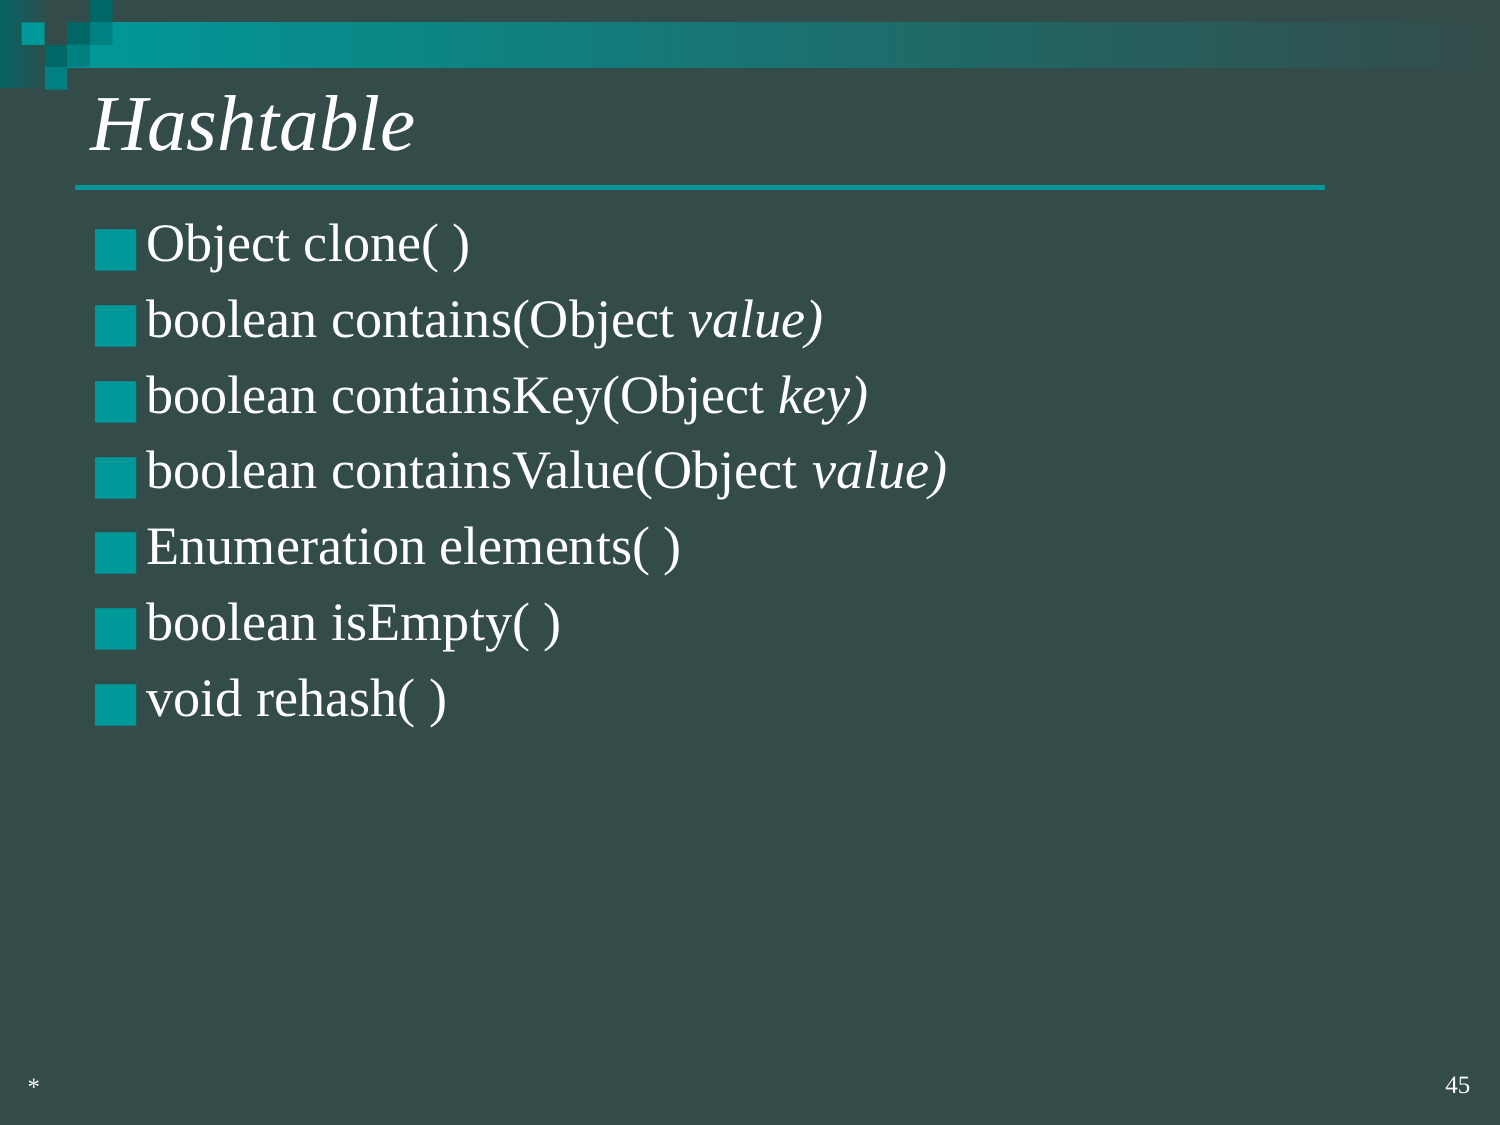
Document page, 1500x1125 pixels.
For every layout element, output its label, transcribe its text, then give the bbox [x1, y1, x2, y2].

text_box ‹#› [1135, 1056, 1486, 1107]
title Hashtable [75, 37, 1425, 200]
list Object clone( ) boolean contains(Object value) boolean containsKey(Object key) boolean containsValue(Object value) Enumeration elements( ) boolean isEmpty( ) void rehash( ) [75, 200, 1425, 1038]
